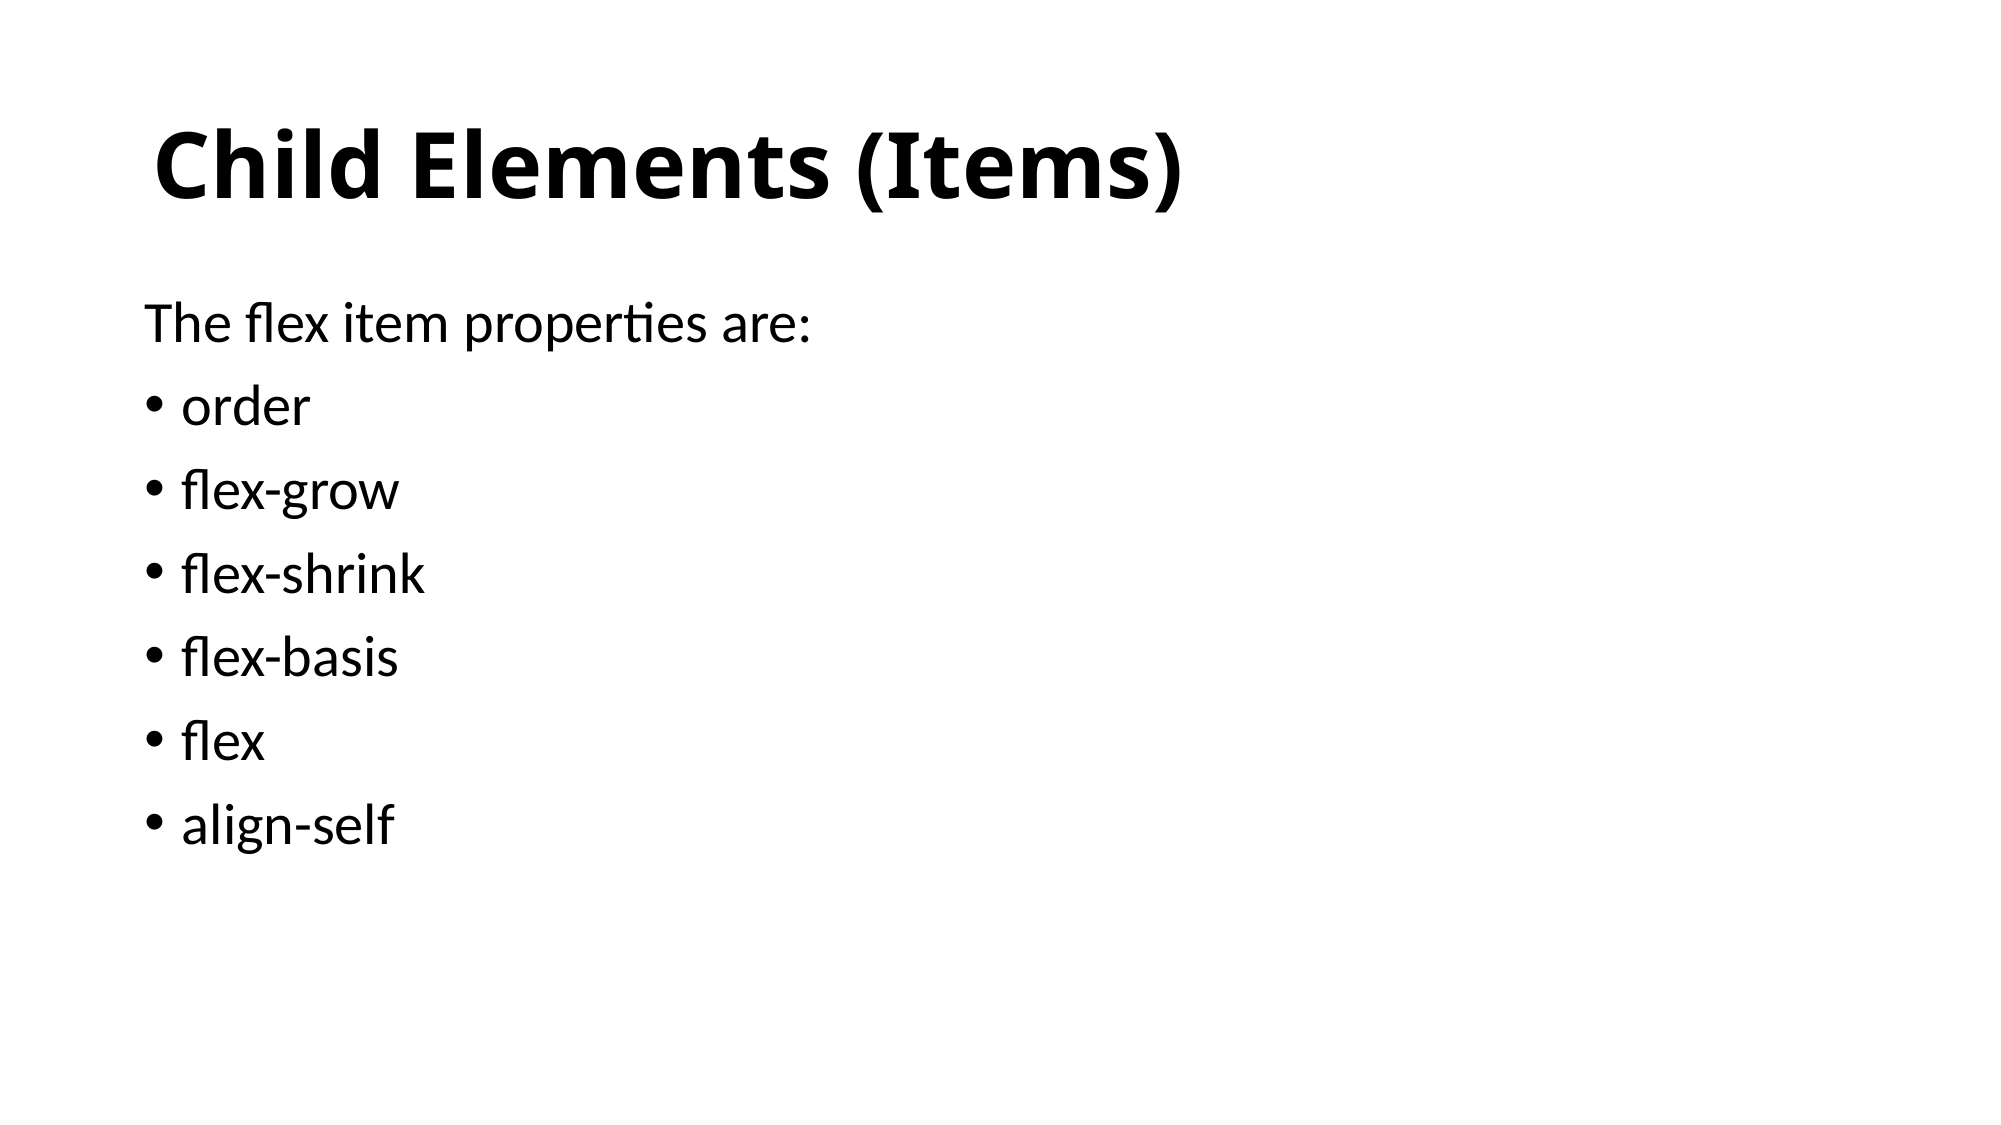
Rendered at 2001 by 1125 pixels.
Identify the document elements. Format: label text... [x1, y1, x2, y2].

title Child Elements (Items) [137, 59, 1863, 278]
list The flex item properties are: order flex-grow flex-shrink flex-basis flex align-self [129, 284, 1855, 999]
